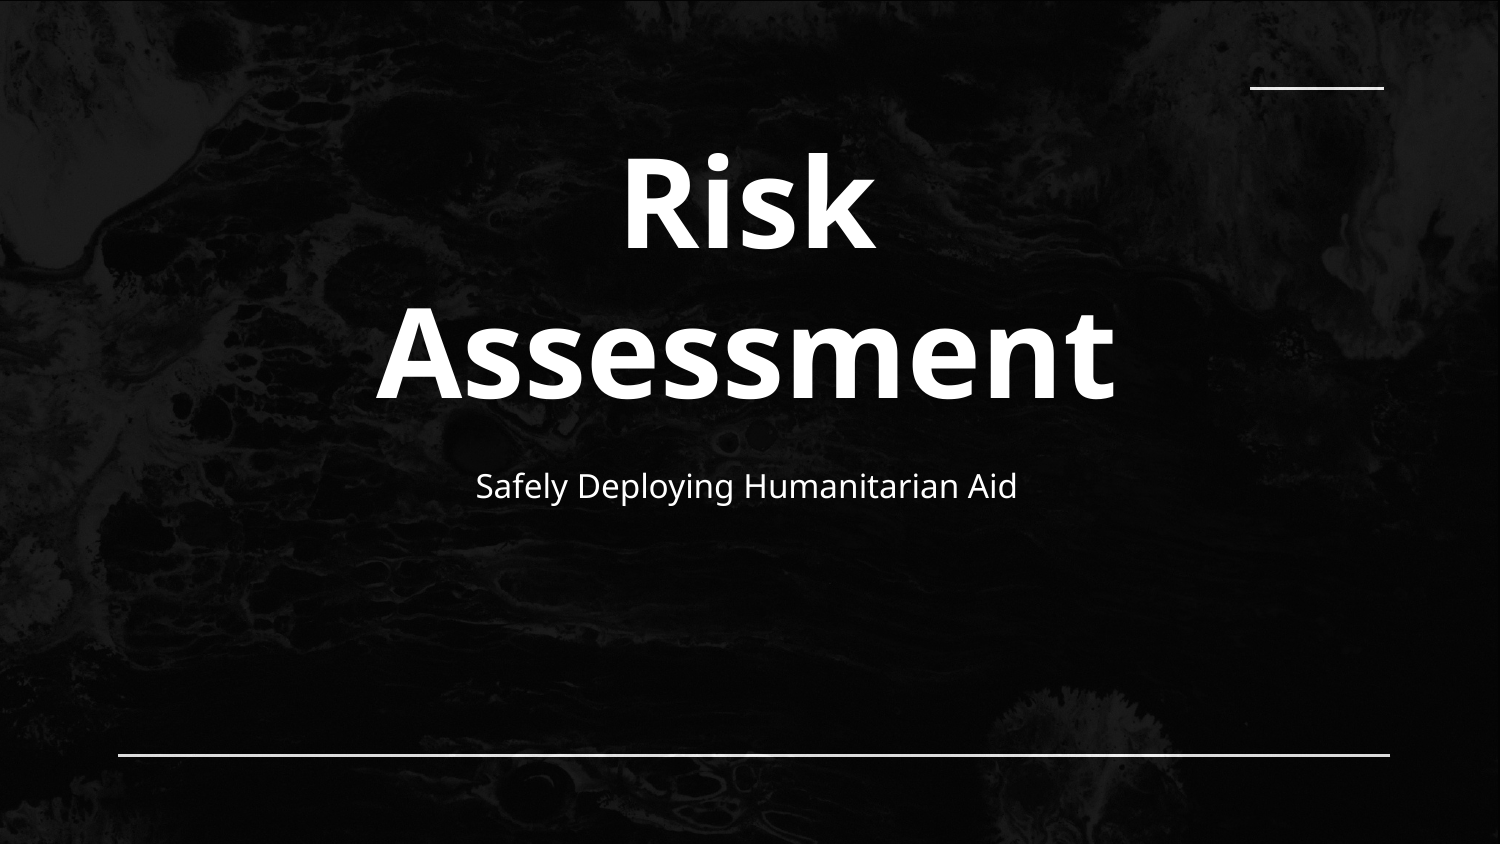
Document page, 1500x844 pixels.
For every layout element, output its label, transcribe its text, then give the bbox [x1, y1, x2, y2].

title Risk Assessment [266, 283, 1229, 439]
subtitle Safely Deploying Humanitarian Aid [266, 450, 1229, 561]
